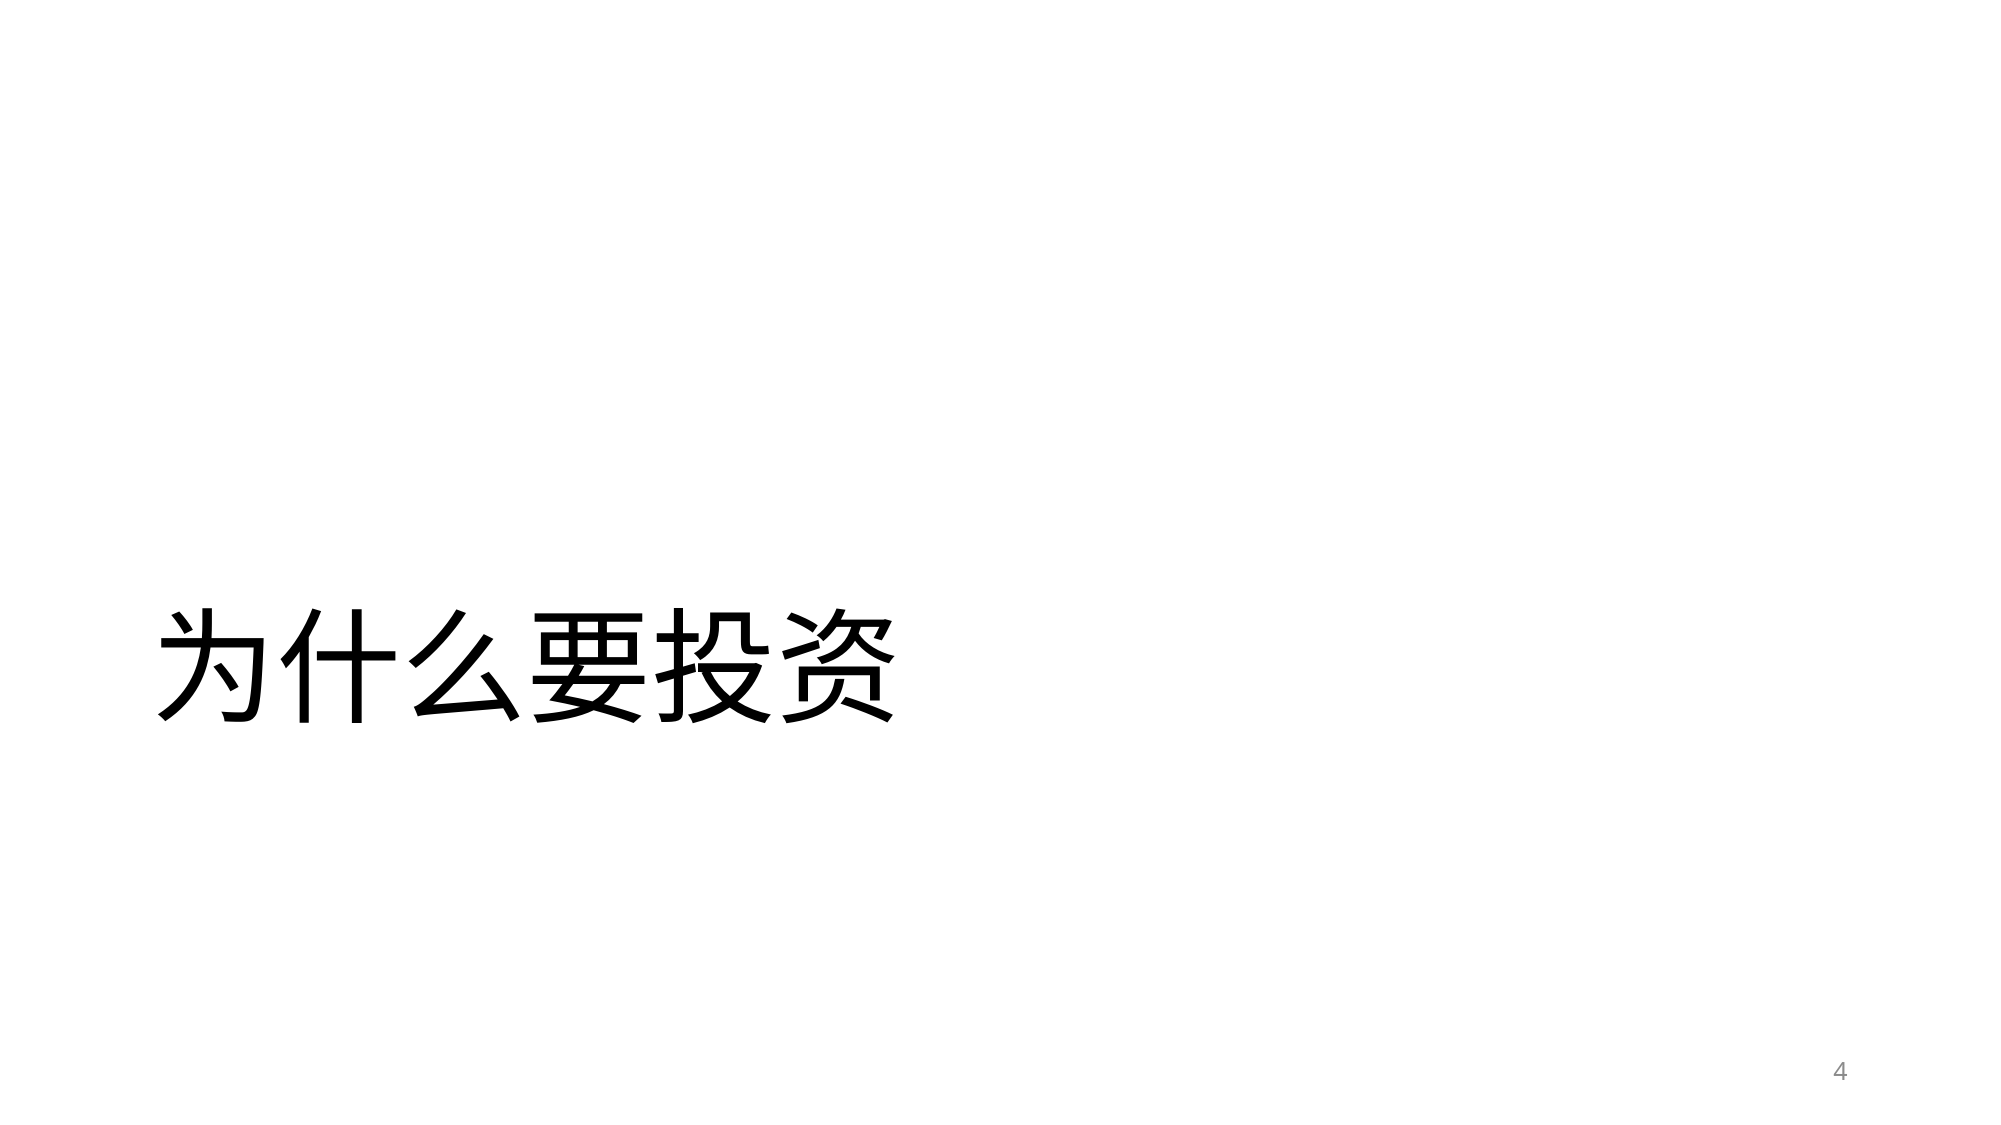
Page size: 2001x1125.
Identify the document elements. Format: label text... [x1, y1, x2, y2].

slide_number 4 [1412, 1042, 1863, 1103]
title 为什么要投资 [136, 280, 1862, 749]
